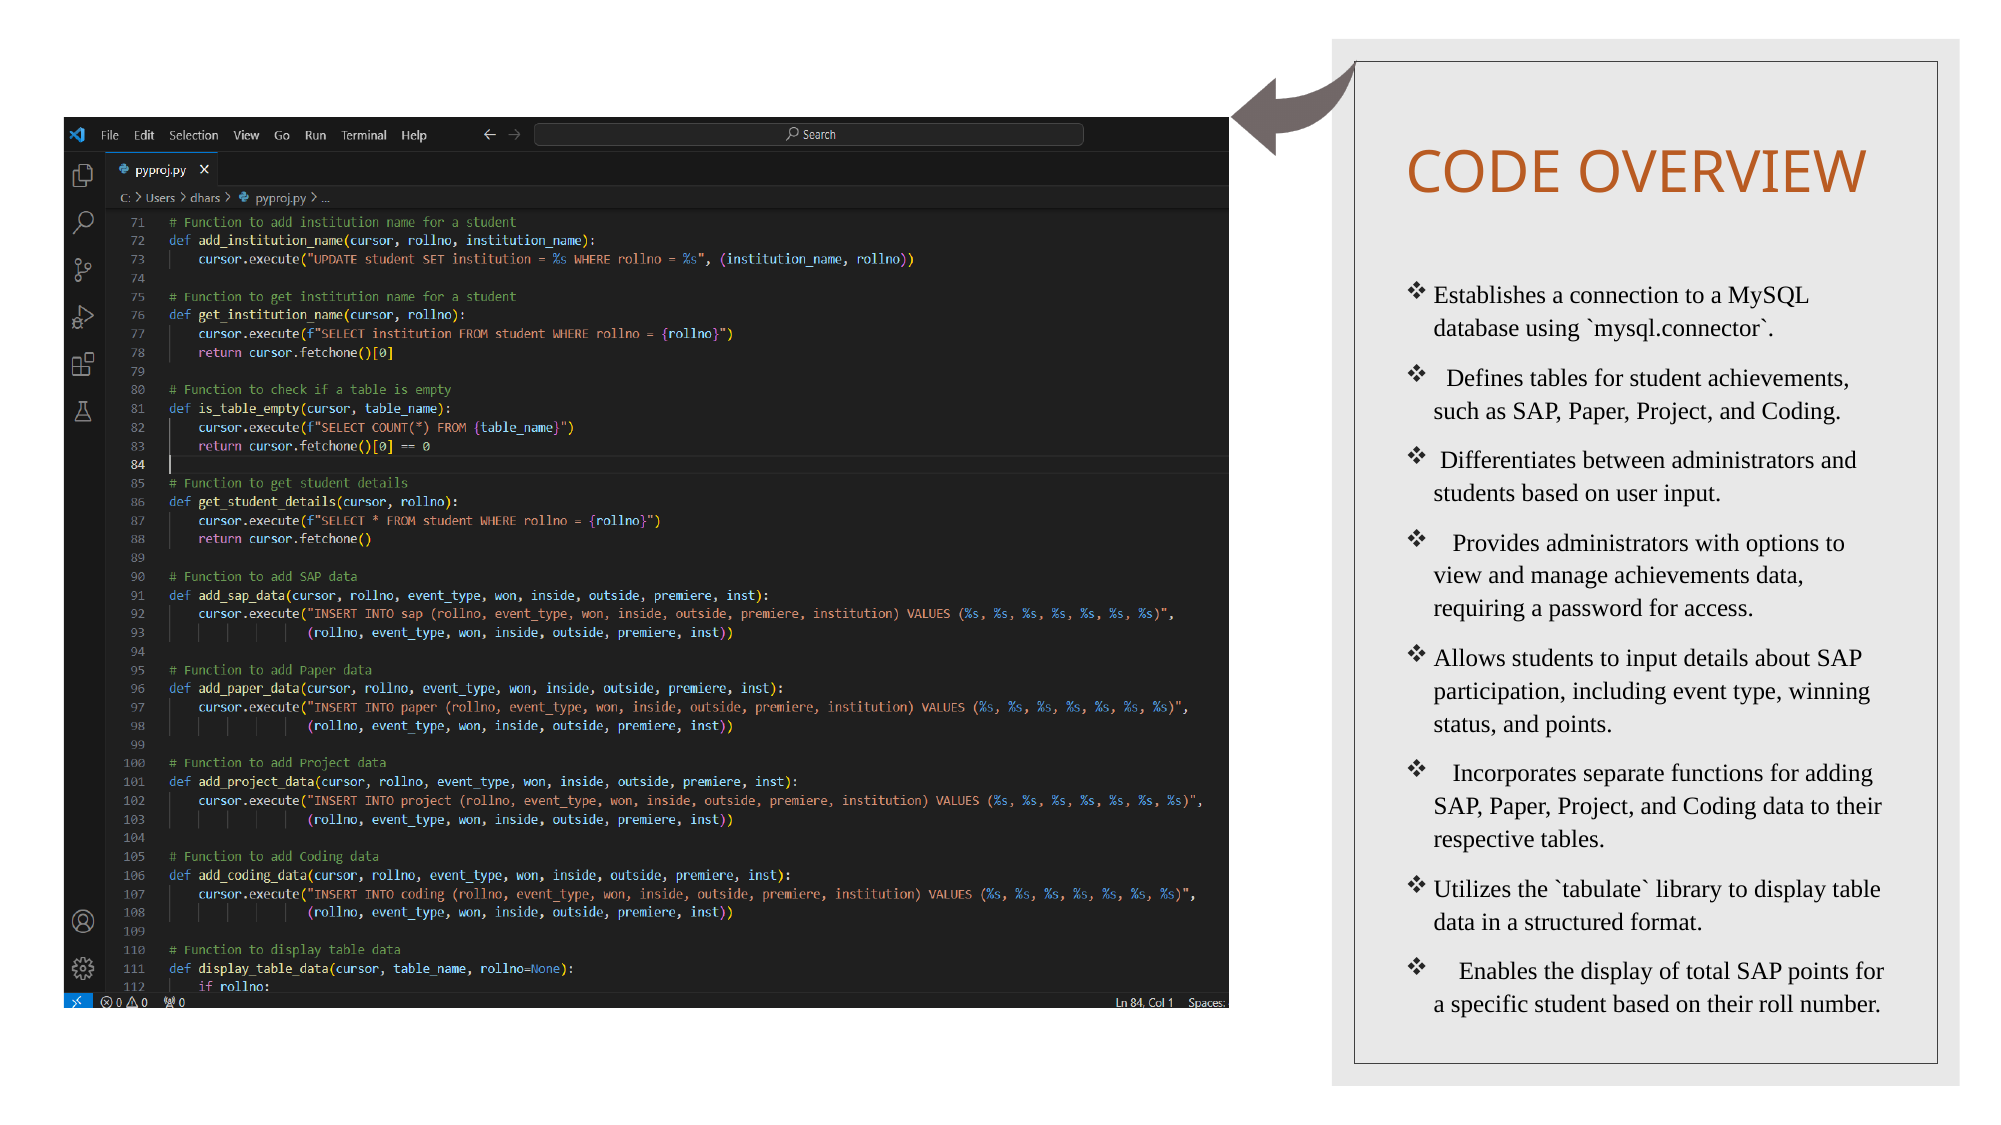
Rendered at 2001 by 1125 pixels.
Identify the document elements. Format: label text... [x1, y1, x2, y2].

list Establishes a connection to a MySQL database using `mysql.connector`. Defines tables for student achievements, such as SAP, Paper, Project, and Coding. Differentiates between administrators and students based on user input. Provides administrators with options to view and manage achievements data, requiring a password for access. Allows students to input details about SAP participation, including event type, winning status, and points. Incorporates separate functions for adding SAP, Paper, Project, and Coding data to their respective tables. Utilizes the `tabulate` library to display table data in a structured format. Enables the display of total SAP points for a specific student based on their roll number. [1390, 268, 1907, 1054]
picture [63, 29, 1369, 1008]
title CODE OVERVIEW [1390, 97, 1907, 212]
